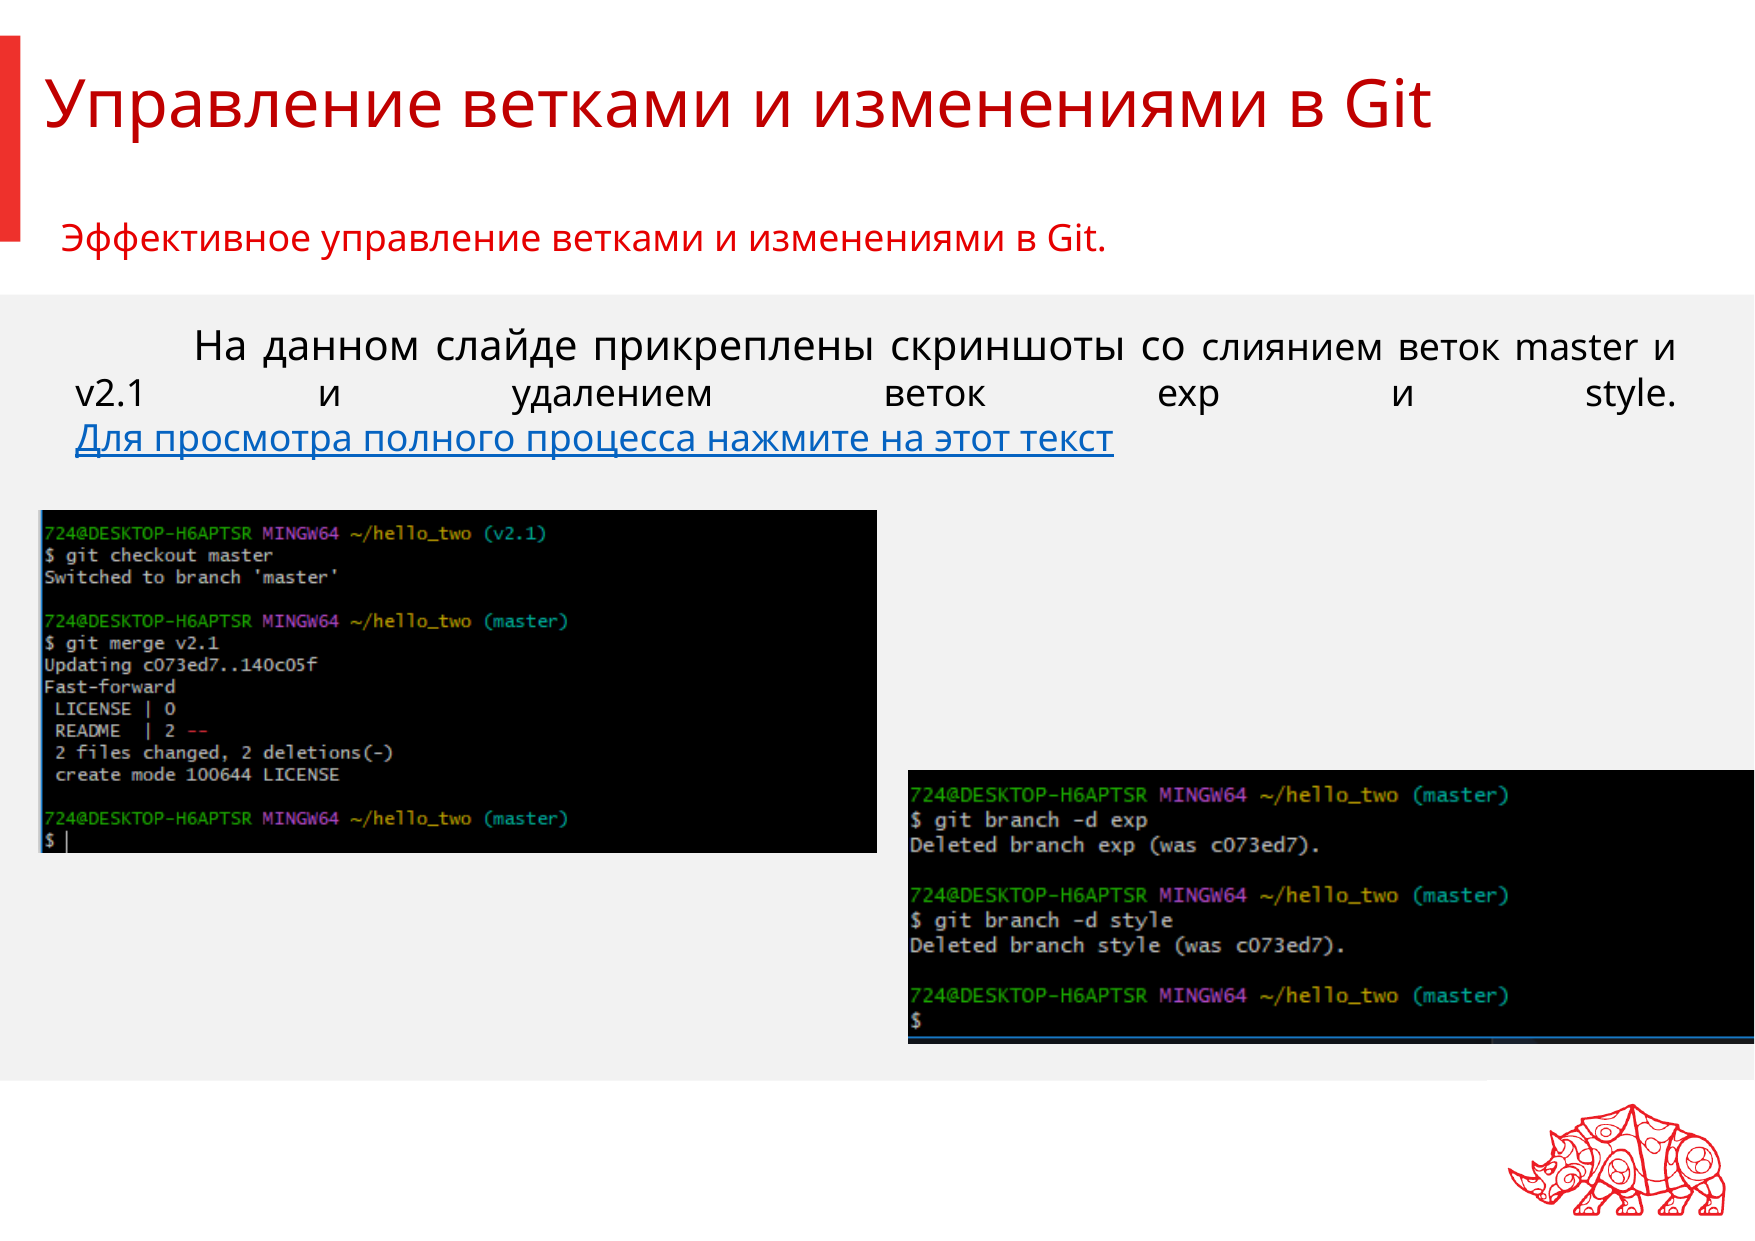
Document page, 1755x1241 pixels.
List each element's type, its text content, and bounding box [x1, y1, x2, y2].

text_box На данном слайде прикреплены скриншоты со слиянием веток master и v2.1 и удалением веток exp и style. Для просмотра полного процесса нажмите на этот текст [60, 311, 1692, 553]
picture [38, 510, 877, 853]
picture [908, 769, 1755, 1044]
list Эффективное управление ветками и изменениями в Git. [44, 149, 1370, 268]
title Управление ветками и изменениями в Git [44, 2, 1634, 210]
picture [1487, 1080, 1755, 1229]
